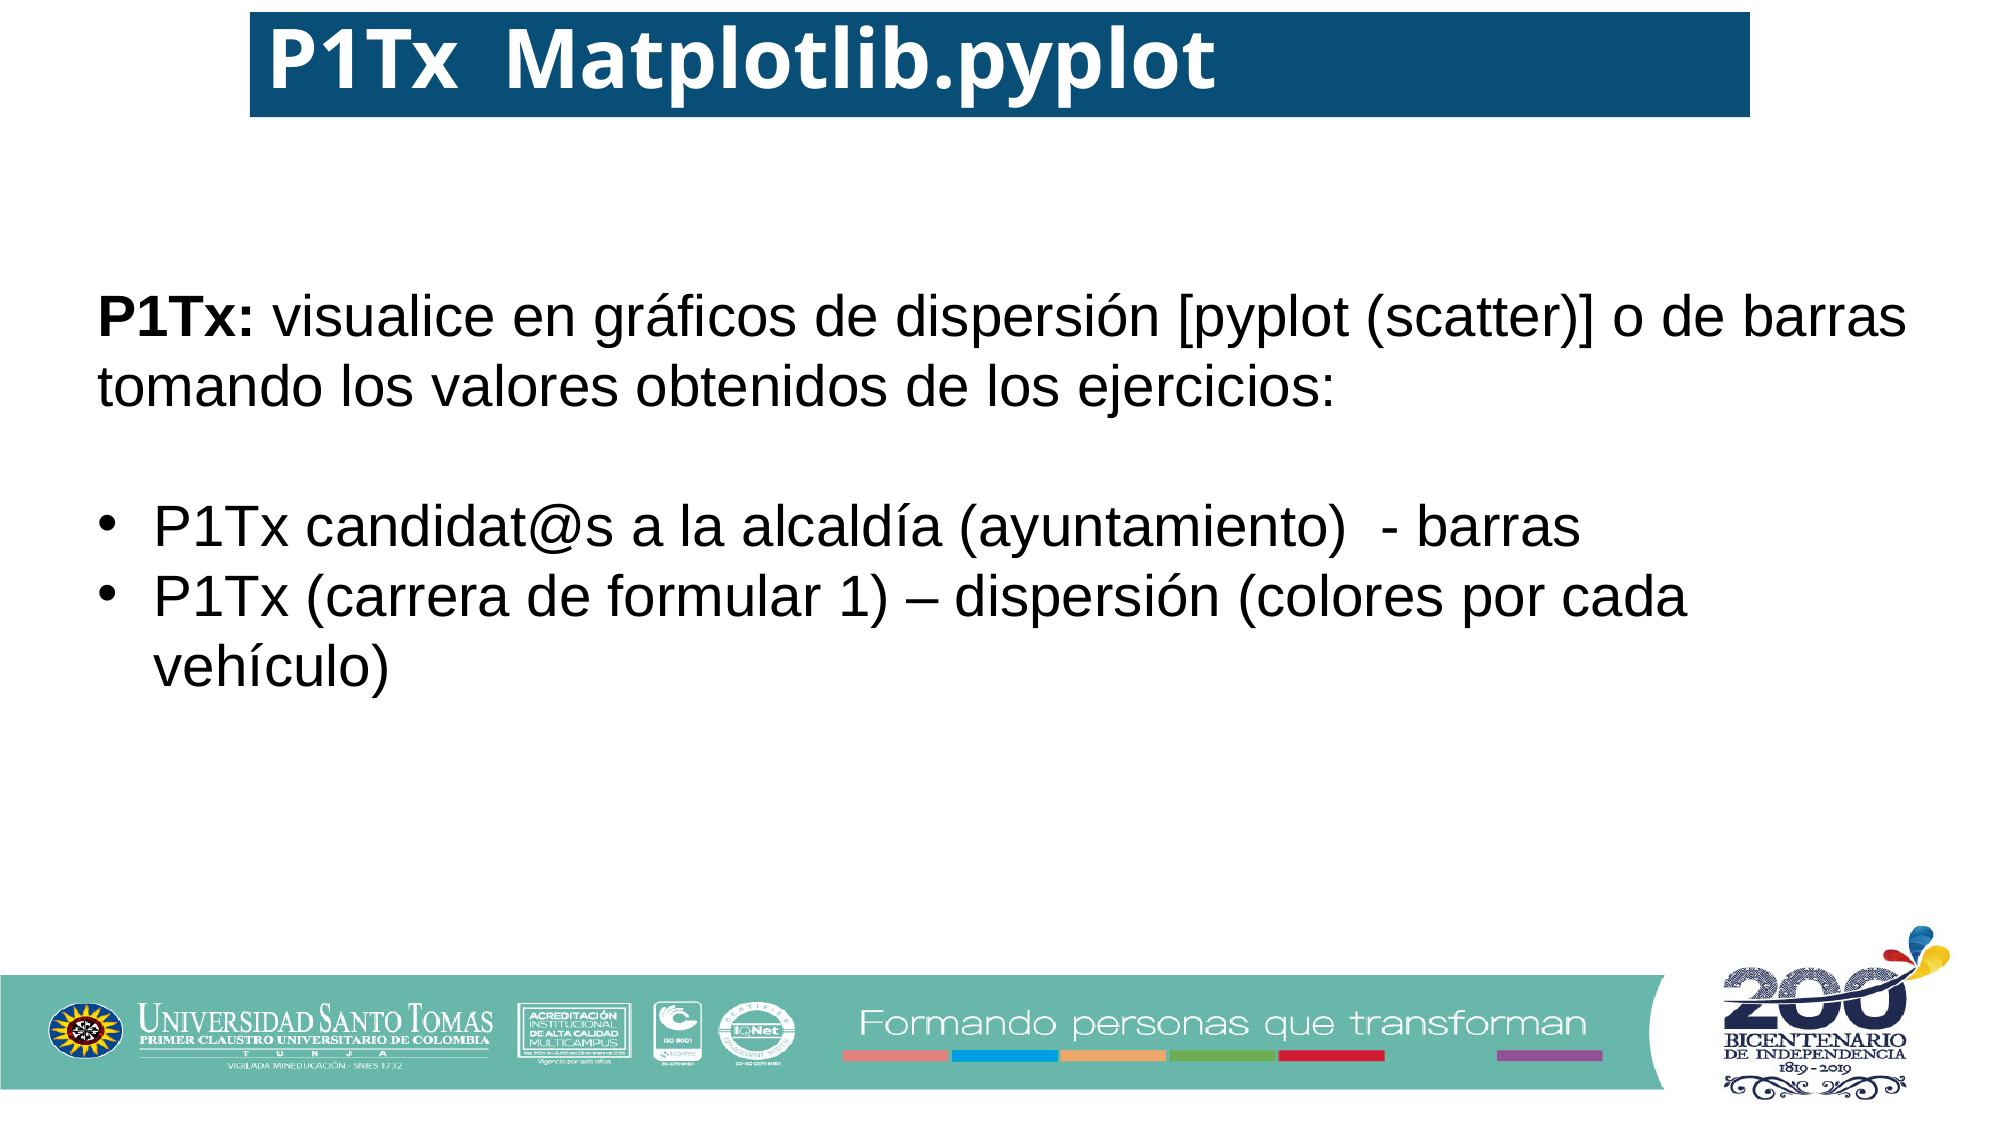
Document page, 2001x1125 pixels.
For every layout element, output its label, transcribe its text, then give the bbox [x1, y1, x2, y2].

text_box P1Tx: visualice en gráficos de dispersión [pyplot (scatter)] o de barras tomando los valores obtenidos de los ejercicios: P1Tx candidat@s a la alcaldía (ayuntamiento) - barras P1Tx (carrera de formular 1) – dispersión (colores por cada vehículo) [82, 200, 1953, 806]
picture [0, 1, 2000, 1124]
text_box P1Tx Matplotlib.pyplot [249, 12, 1750, 118]
